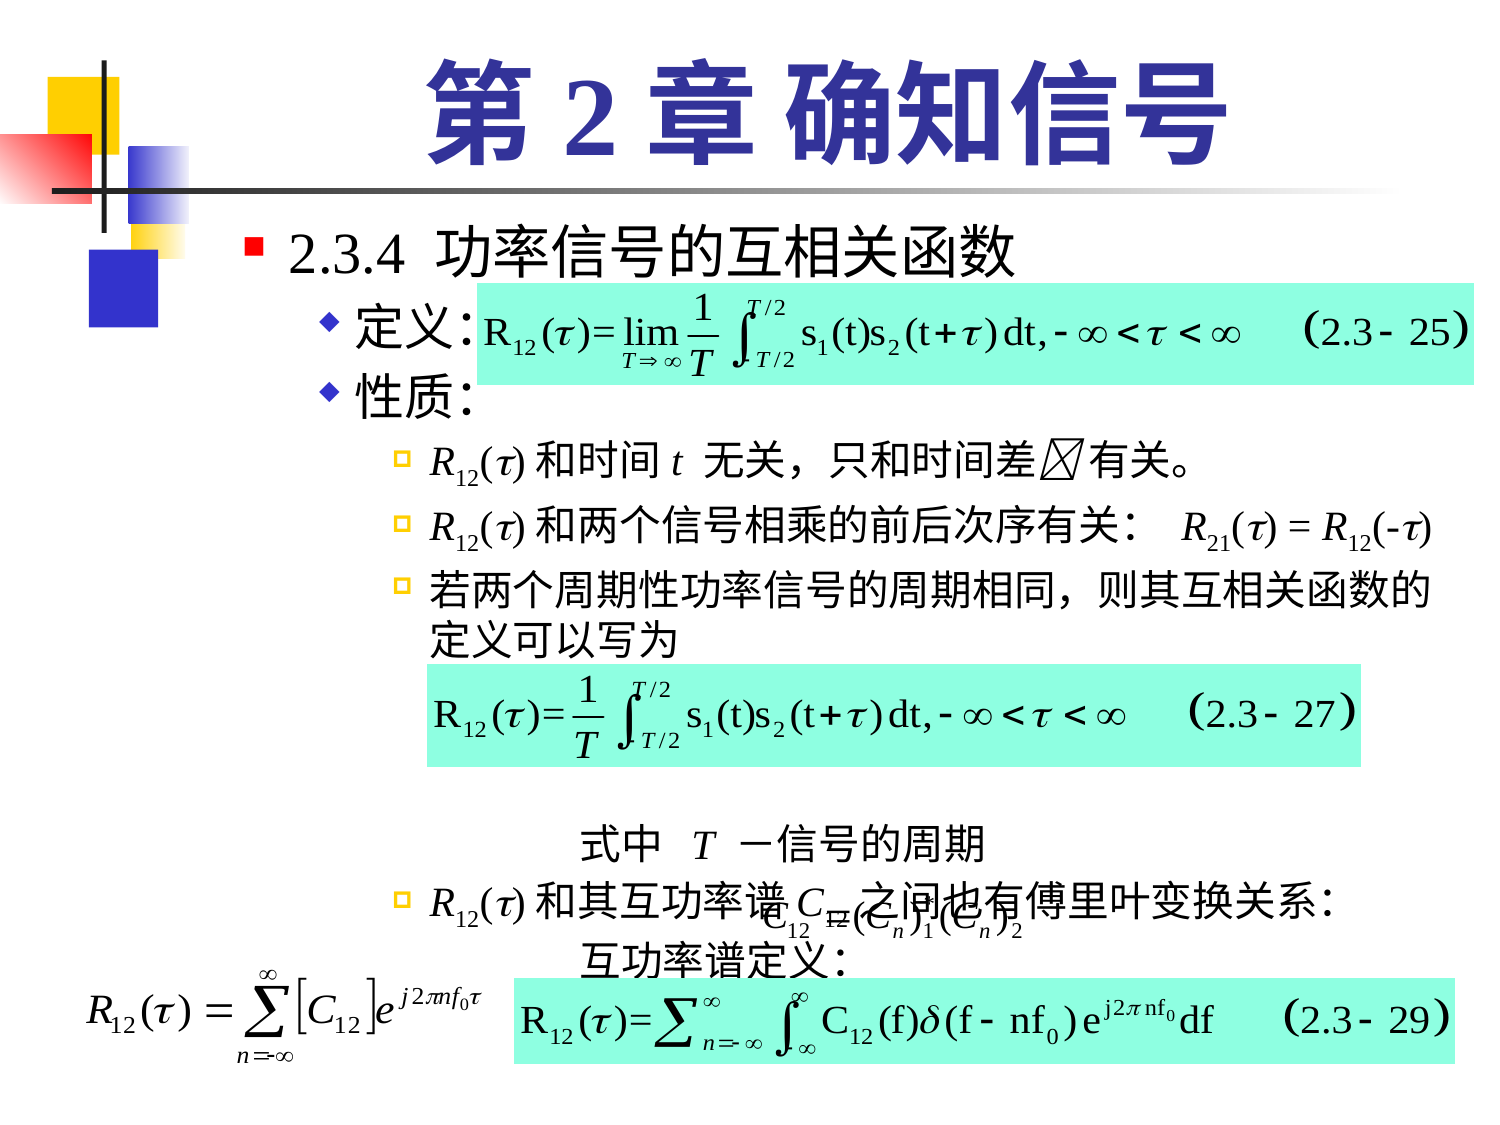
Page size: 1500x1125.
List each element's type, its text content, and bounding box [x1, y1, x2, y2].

title 第2章 确知信号 [188, 35, 1468, 186]
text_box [513, 977, 1455, 1064]
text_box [757, 887, 1031, 949]
list 2.3.4 功率信号的互相关函数 定义： 性质： R12()和时间t 无关，只和时间差 有关。 R12()和两个信号相乘的前后次序有关： R21() = R12(-) 若两个周期性功率信号的周期相同，则其互相关函数的定义可以写为 式中 T －信号的周期 R12()和其互功率谱C12之间也有傅里叶变换关系： 互功率谱定义： [152, 208, 1472, 1065]
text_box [476, 282, 1474, 386]
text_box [426, 664, 1361, 768]
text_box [78, 953, 497, 1073]
